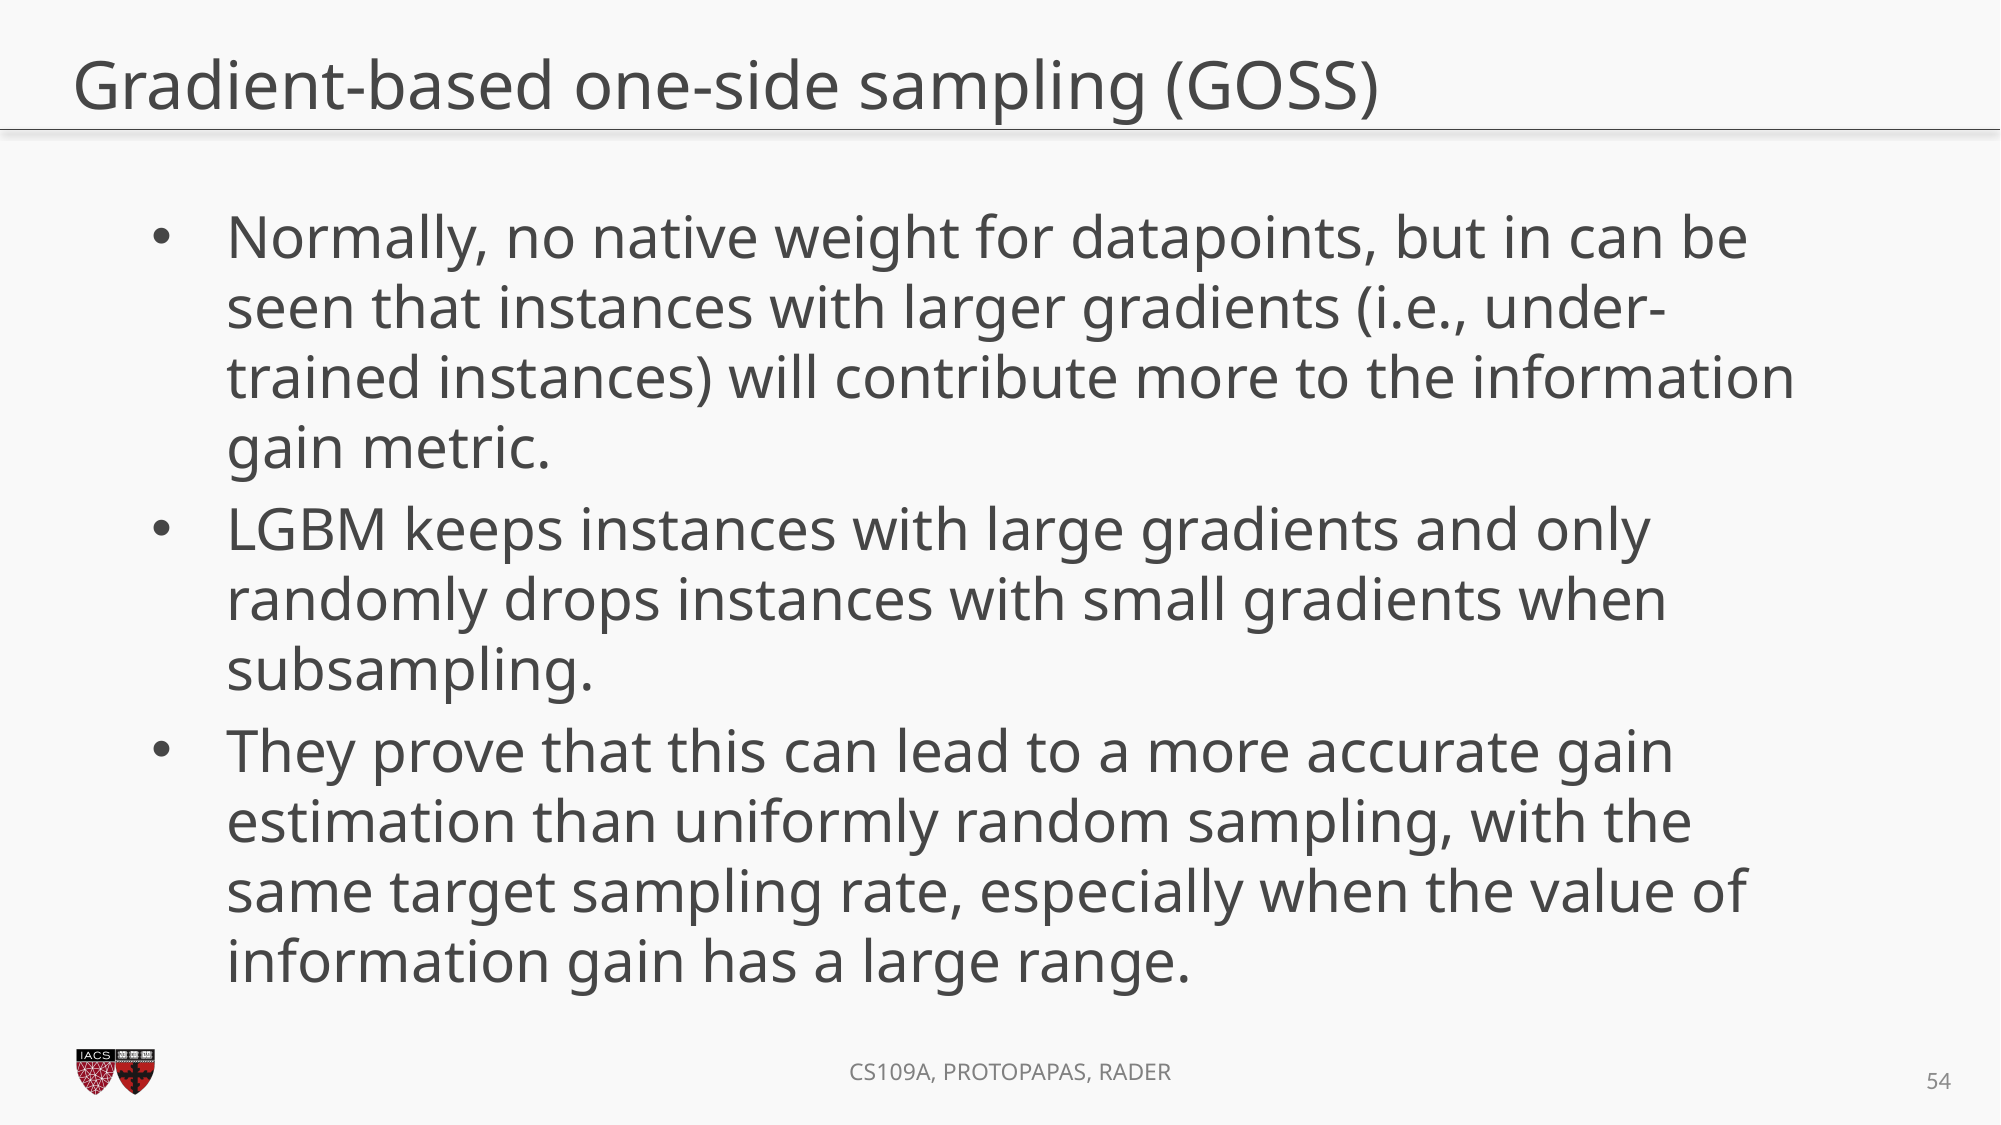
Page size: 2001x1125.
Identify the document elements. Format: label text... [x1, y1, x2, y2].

list Normally, no native weight for datapoints, but in can be seen that instances with larger gradients (i.e., under-trained instances) will contribute more to the information gain metric. LGBM keeps instances with large gradients and only randomly drops instances with small gradients when subsampling. They prove that this can lead to a more accurate gain estimation than uniformly random sampling, with the same target sampling rate, especially when the value of information gain has a large range. [136, 193, 1831, 984]
title Gradient-based one-side sampling (GOSS) [57, 35, 1943, 162]
slide_number 54 [1500, 1050, 1967, 1110]
picture [75, 1049, 155, 1095]
